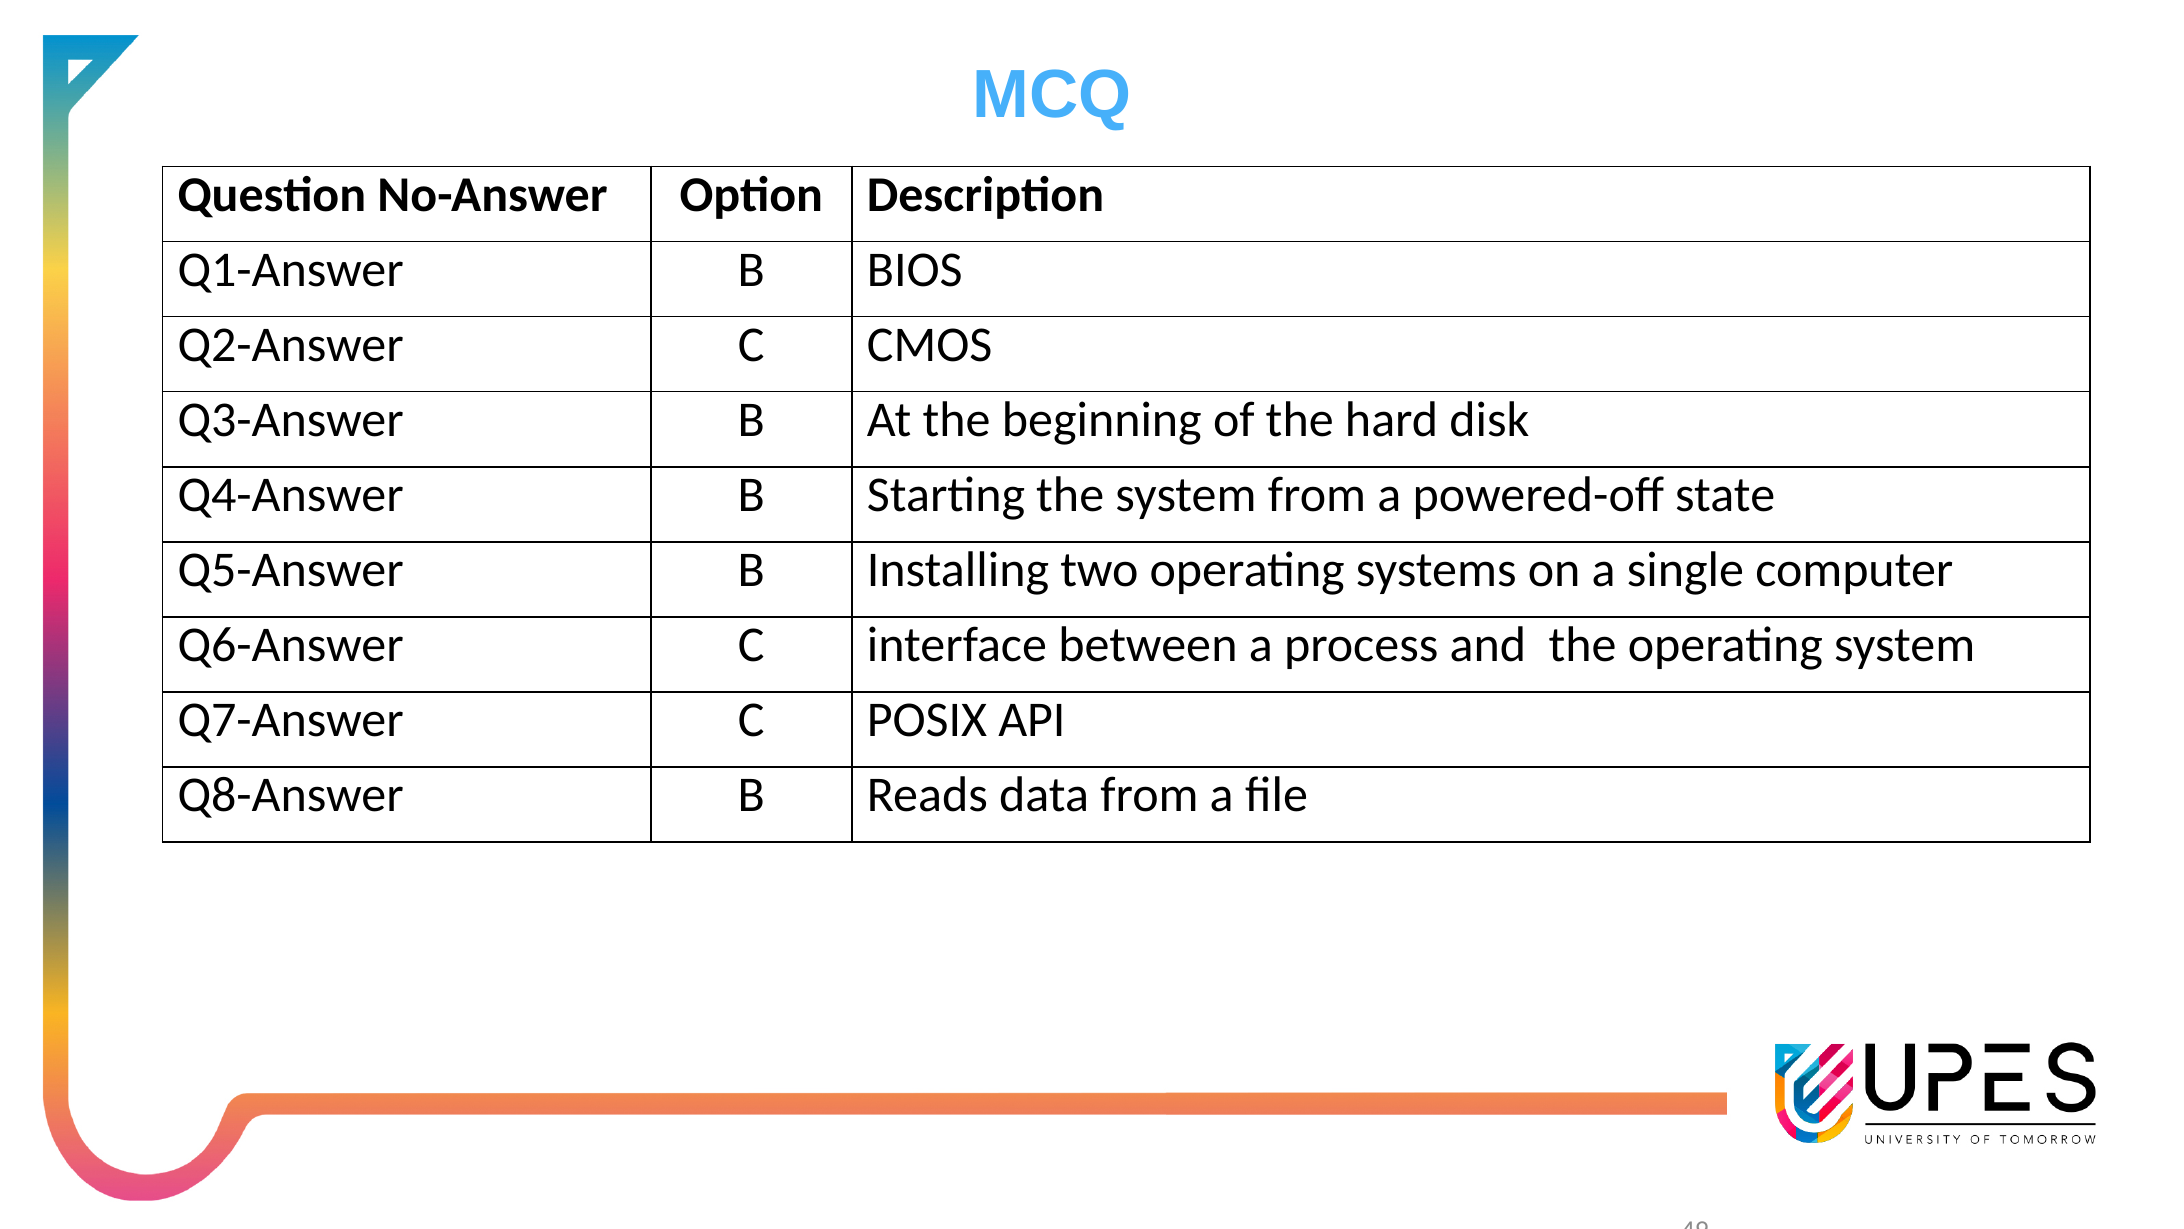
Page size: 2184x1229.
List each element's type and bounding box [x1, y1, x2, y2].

list [0, 0, 2184, 1229]
